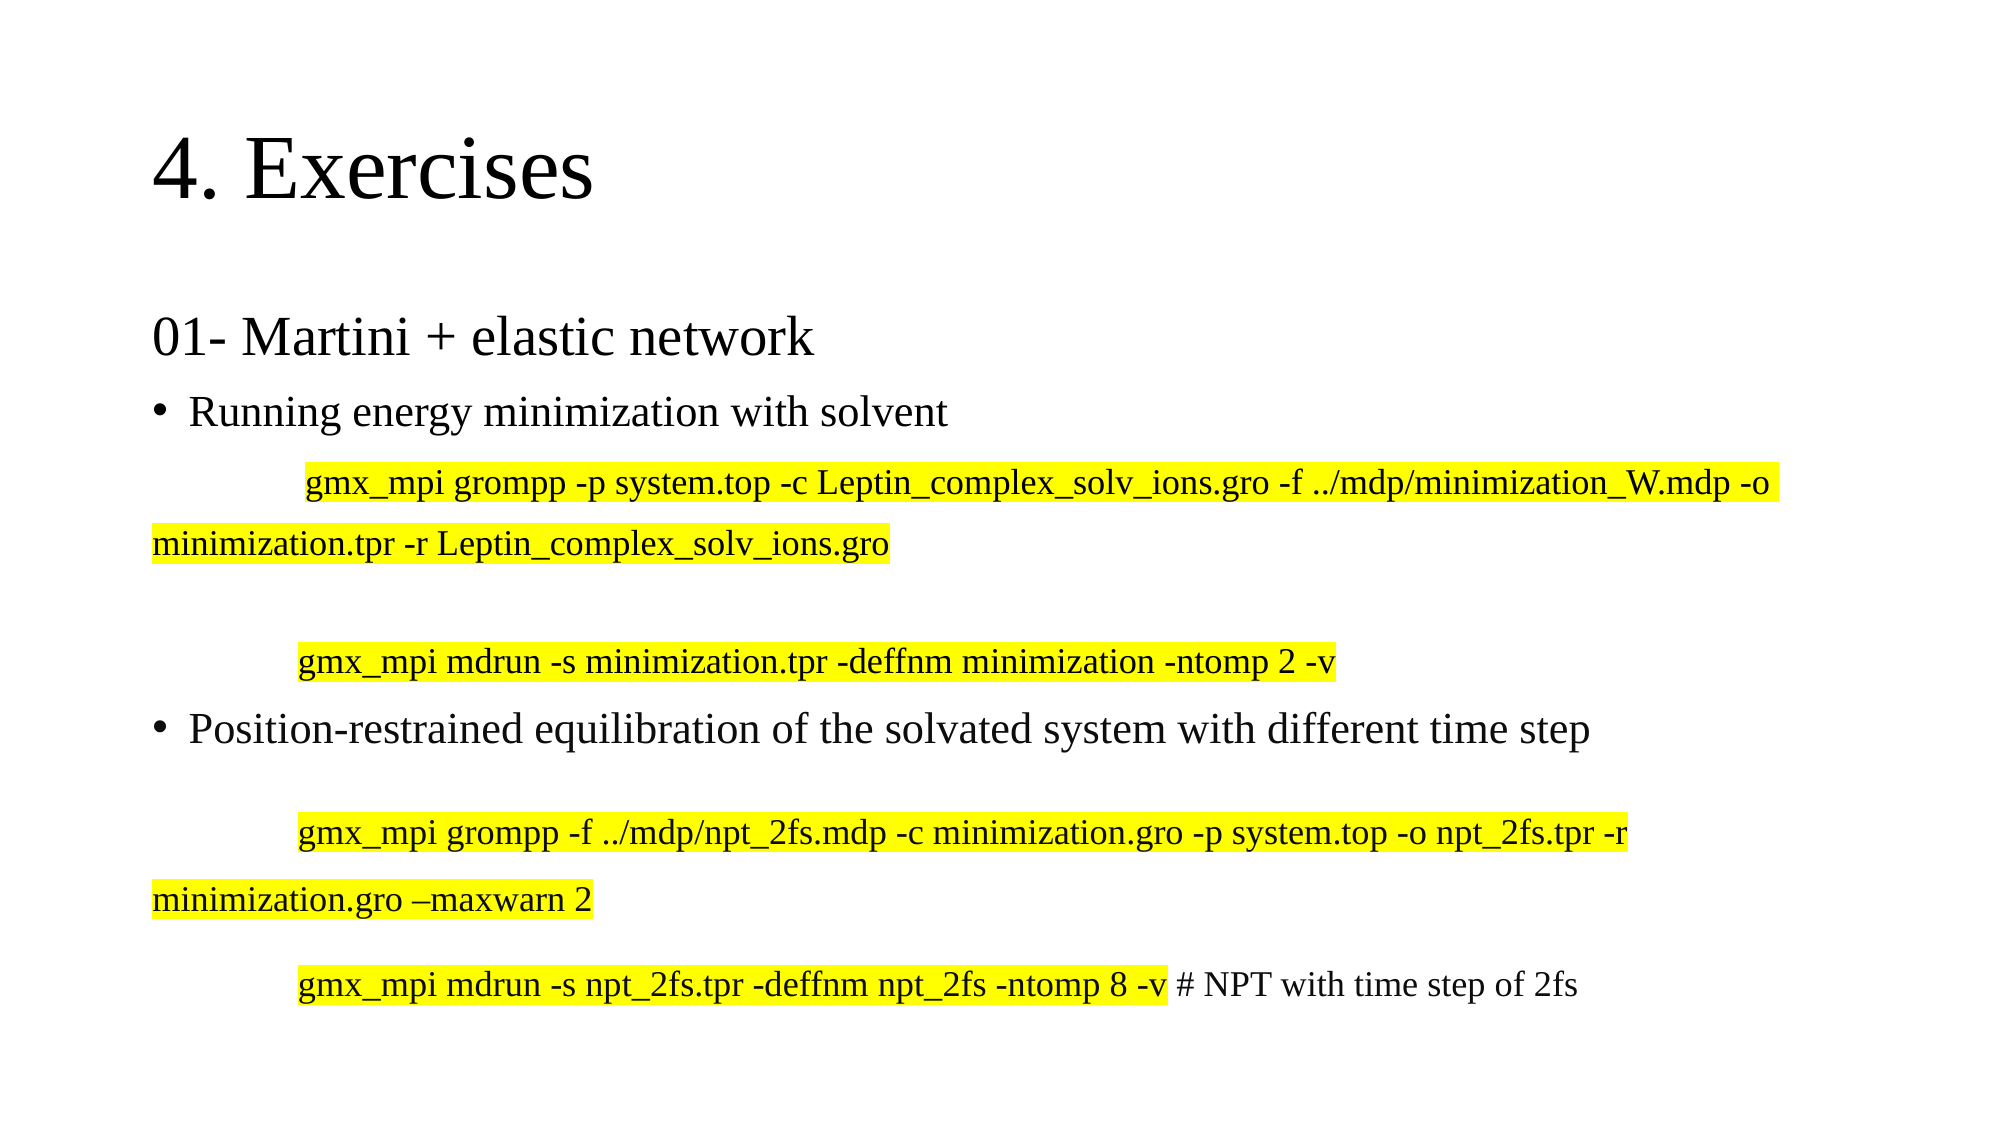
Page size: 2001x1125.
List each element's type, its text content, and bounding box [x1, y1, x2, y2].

list 01- Martini + elastic network Running energy minimization with solvent gmx_mpi grompp -p system.top -c Leptin_complex_solv_ions.gro -f ../mdp/minimization_W.mdp -o minimization.tpr -r Leptin_complex_solv_ions.gro gmx_mpi mdrun -s minimization.tpr -deffnm minimization -ntomp 2 -v Position-restrained equilibration of the solvated system with different time step gmx_mpi grompp -f ../mdp/npt_2fs.mdp -c minimization.gro -p system.top -o npt_2fs.tpr -r minimization.gro –maxwarn 2 gmx_mpi mdrun -s npt_2fs.tpr -deffnm npt_2fs -ntomp 8 -v # NPT with time step of 2fs [137, 299, 1863, 1014]
title 4. Exercises [137, 59, 1863, 278]
